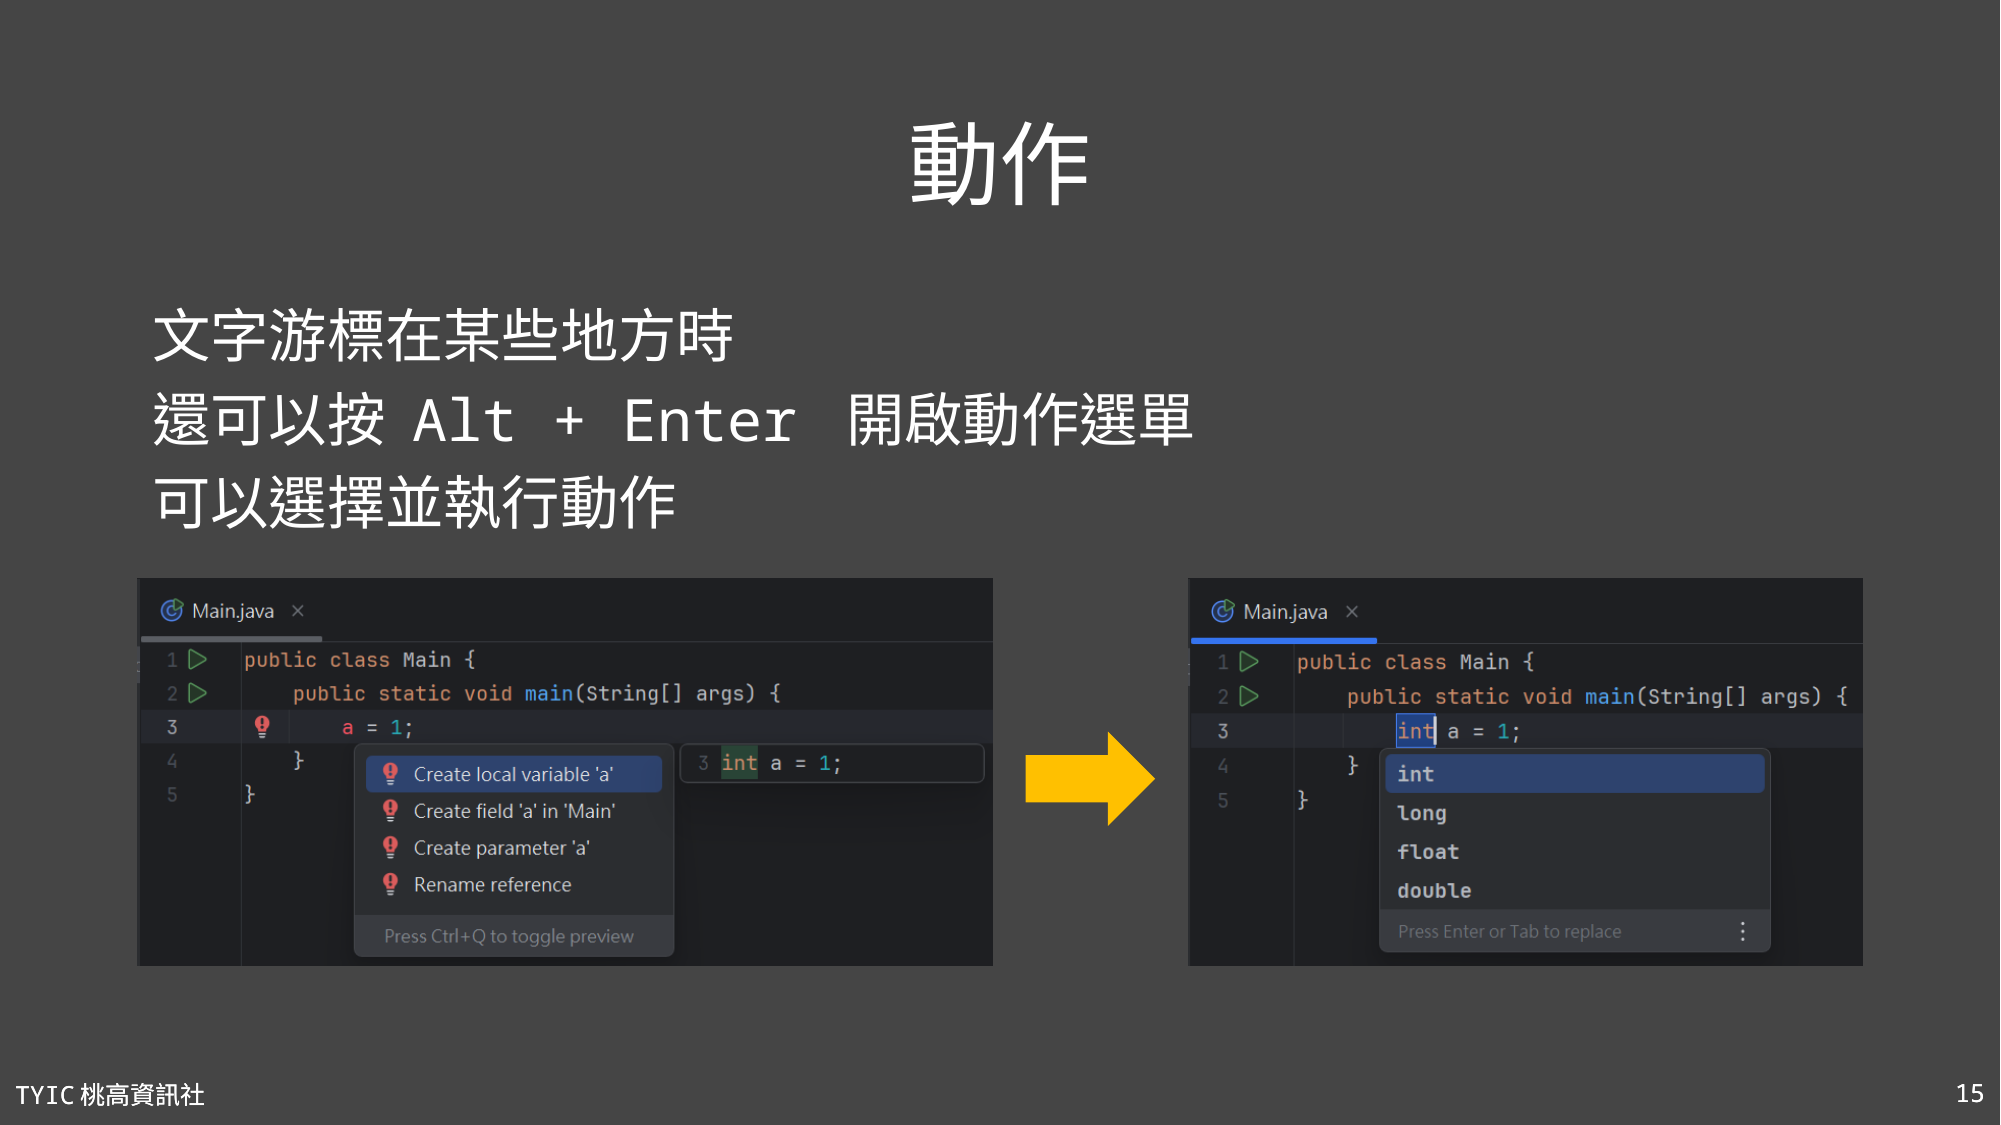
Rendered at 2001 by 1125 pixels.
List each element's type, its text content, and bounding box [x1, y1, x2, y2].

title 動作 [137, 59, 1863, 278]
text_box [137, 578, 1863, 966]
list 文字游標在某些地方時 還可以按 Alt + Enter 開啟動作選單 可以選擇並執行動作 [137, 299, 1863, 547]
